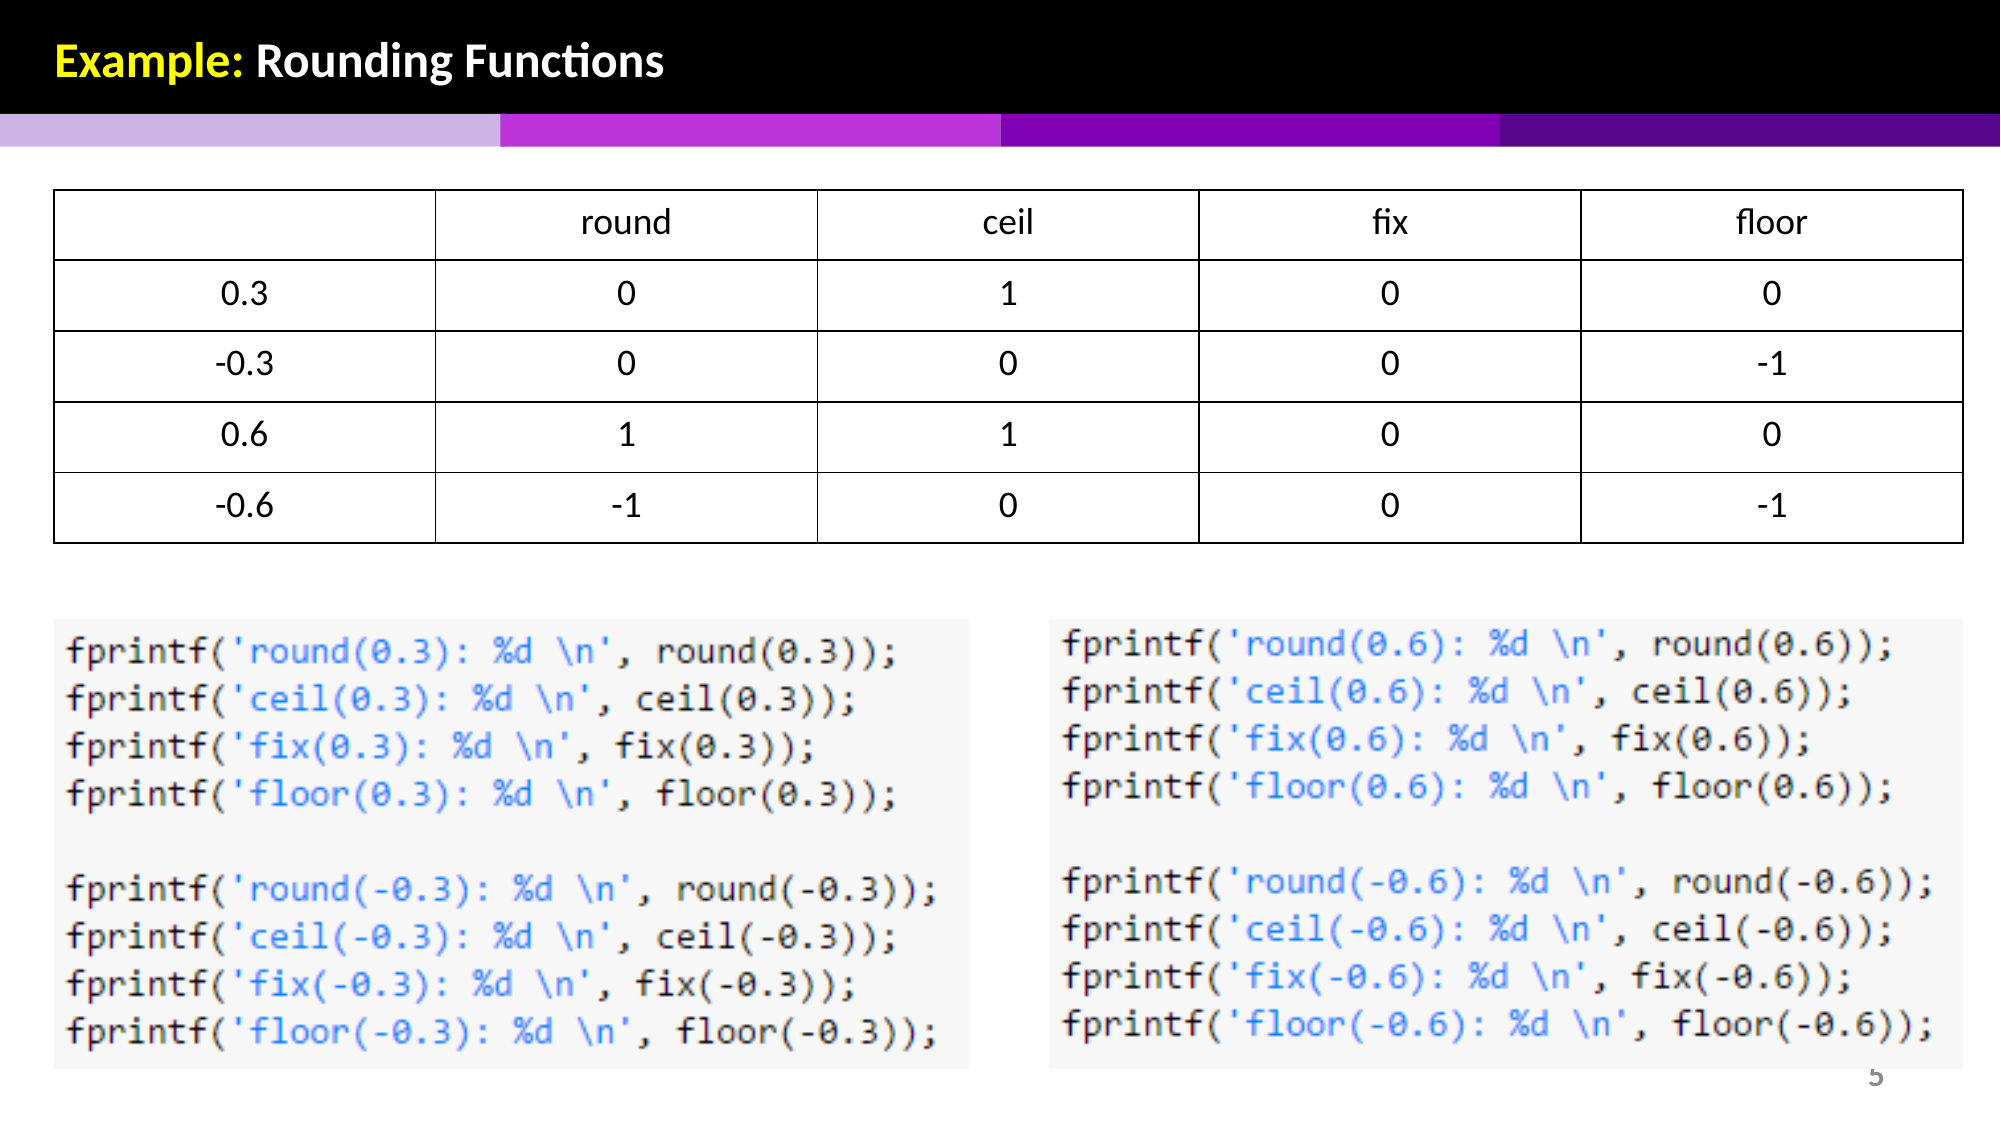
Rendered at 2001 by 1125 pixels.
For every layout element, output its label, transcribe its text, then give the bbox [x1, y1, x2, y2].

table_header ceil [818, 191, 1198, 259]
table_header [55, 191, 435, 259]
table_cell 0 [1582, 403, 1962, 472]
table_cell -1 [436, 473, 817, 542]
table_cell 1 [436, 403, 817, 472]
table_cell 0.6 [55, 403, 435, 472]
table_header round [436, 191, 817, 259]
table_cell 0.3 [55, 261, 435, 330]
table_cell 0 [1200, 473, 1580, 542]
table_header floor [1582, 191, 1962, 259]
table_cell -1 [1582, 332, 1962, 401]
table_cell 0 [436, 332, 817, 401]
table_cell 0 [1582, 261, 1962, 330]
table_cell 0 [1200, 332, 1580, 401]
table_cell 0 [436, 261, 817, 330]
table_cell -0.6 [55, 473, 435, 542]
list Example: Rounding Functions [39, 1, 1964, 114]
table_cell 1 [818, 403, 1198, 472]
picture [1046, 619, 1964, 1069]
table_cell -0.3 [55, 332, 435, 401]
table_cell -1 [1582, 473, 1962, 542]
picture [53, 619, 970, 1069]
table_cell 0 [1200, 403, 1580, 472]
table_cell 1 [818, 261, 1198, 330]
table_cell 0 [1200, 261, 1580, 330]
table_cell 0 [818, 473, 1198, 542]
table_cell 0 [818, 332, 1198, 401]
table_header fix [1200, 191, 1580, 259]
